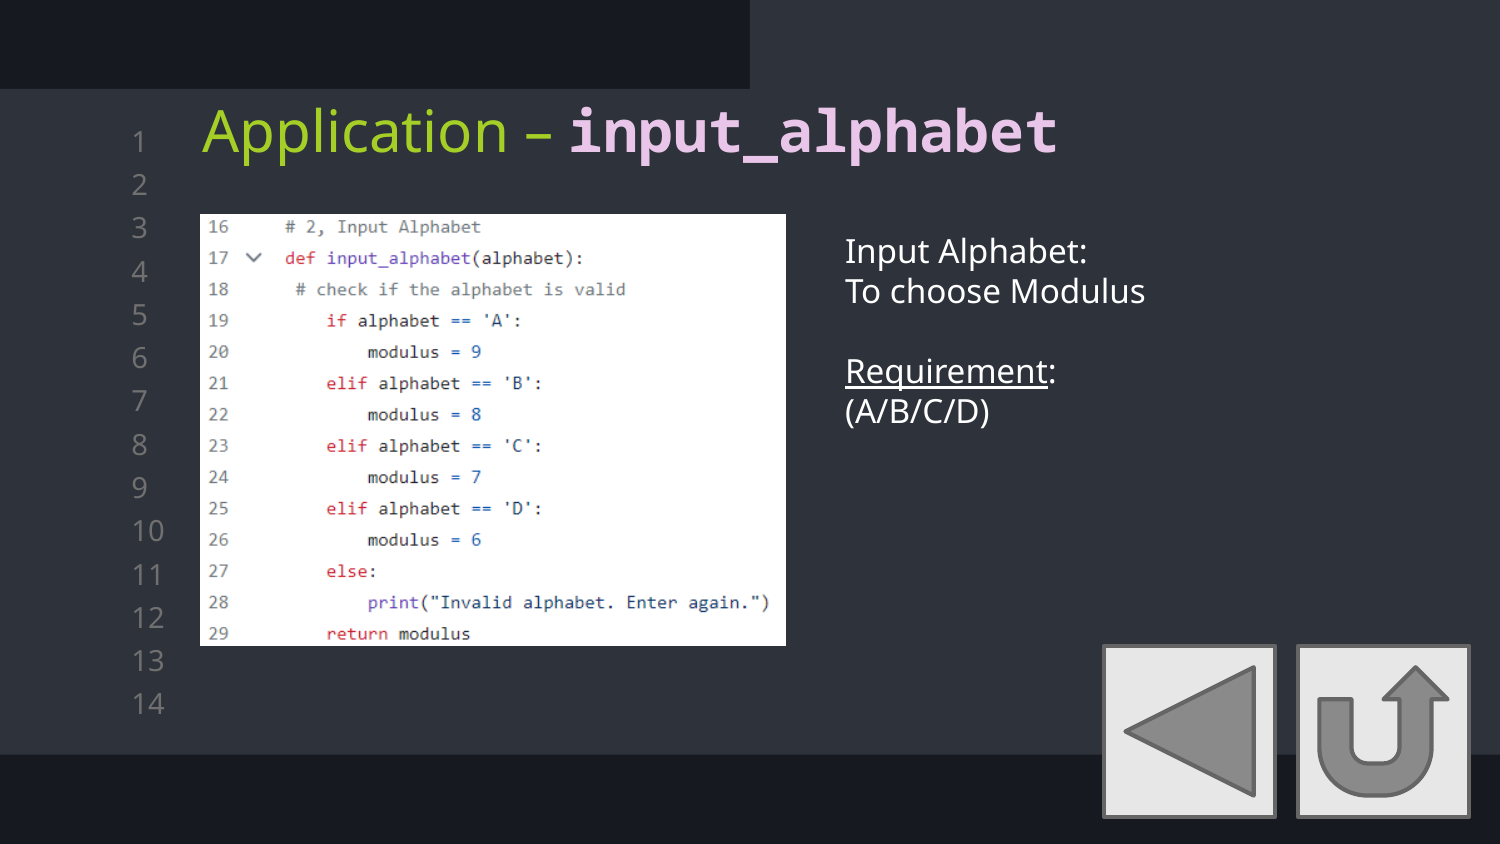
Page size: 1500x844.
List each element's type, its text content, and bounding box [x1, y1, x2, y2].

text_box [1102, 644, 1277, 819]
text_box Input Alphabet: To choose Modulus Requirement: (A/B/C/D) [807, 215, 1500, 502]
picture [200, 214, 786, 647]
text_box [1296, 644, 1471, 819]
title Application – input_alphabet [187, 78, 1384, 168]
